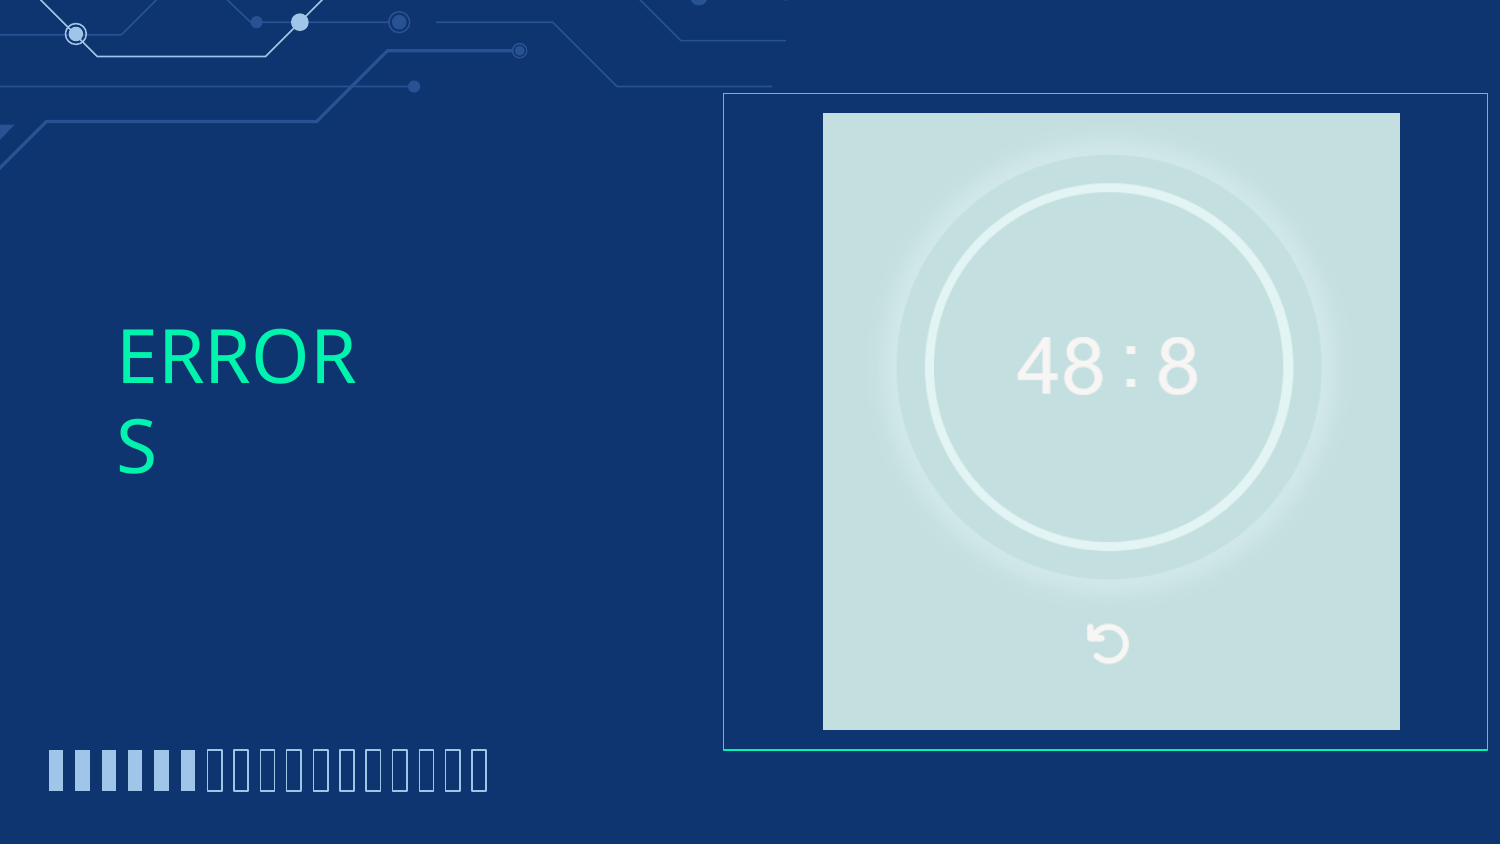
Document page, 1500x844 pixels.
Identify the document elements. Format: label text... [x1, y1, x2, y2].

picture [823, 113, 1400, 731]
title ERRORS [116, 346, 380, 451]
